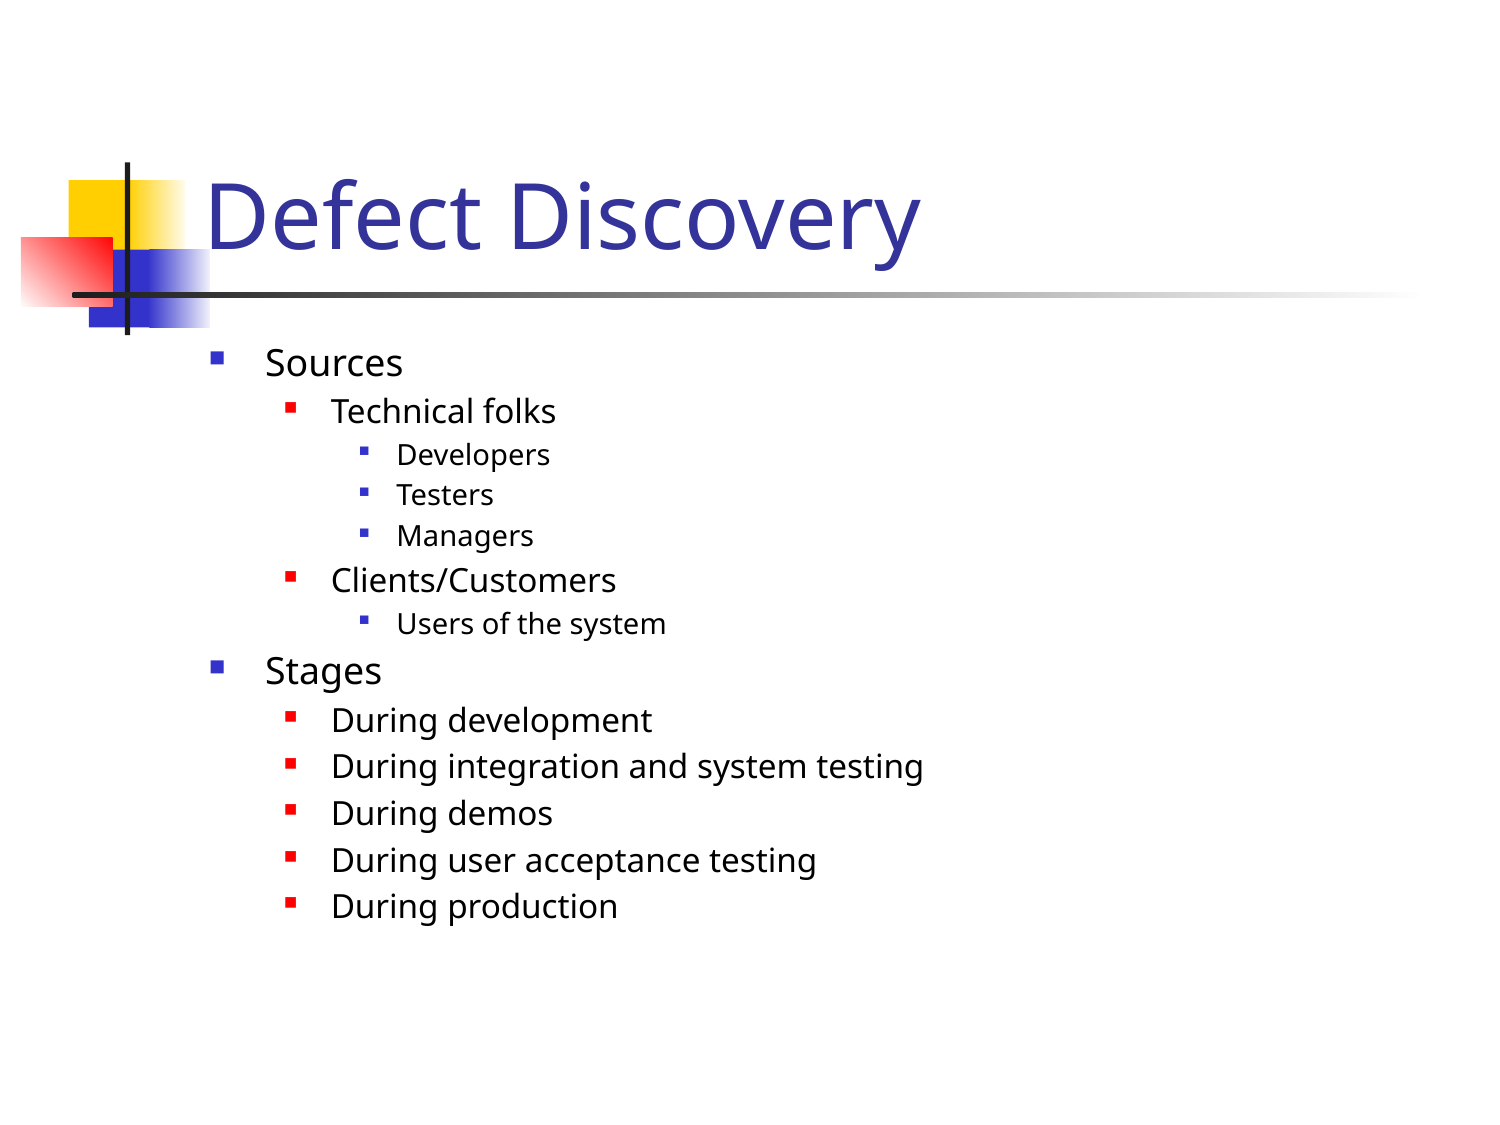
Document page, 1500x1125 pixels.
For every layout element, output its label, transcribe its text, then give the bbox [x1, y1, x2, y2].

list Sources Technical folks Developers Testers Managers Clients/Customers Users of the system Stages During development During integration and system testing During demos During user acceptance testing During production [193, 331, 1469, 1006]
title Defect Discovery [188, 35, 1468, 275]
